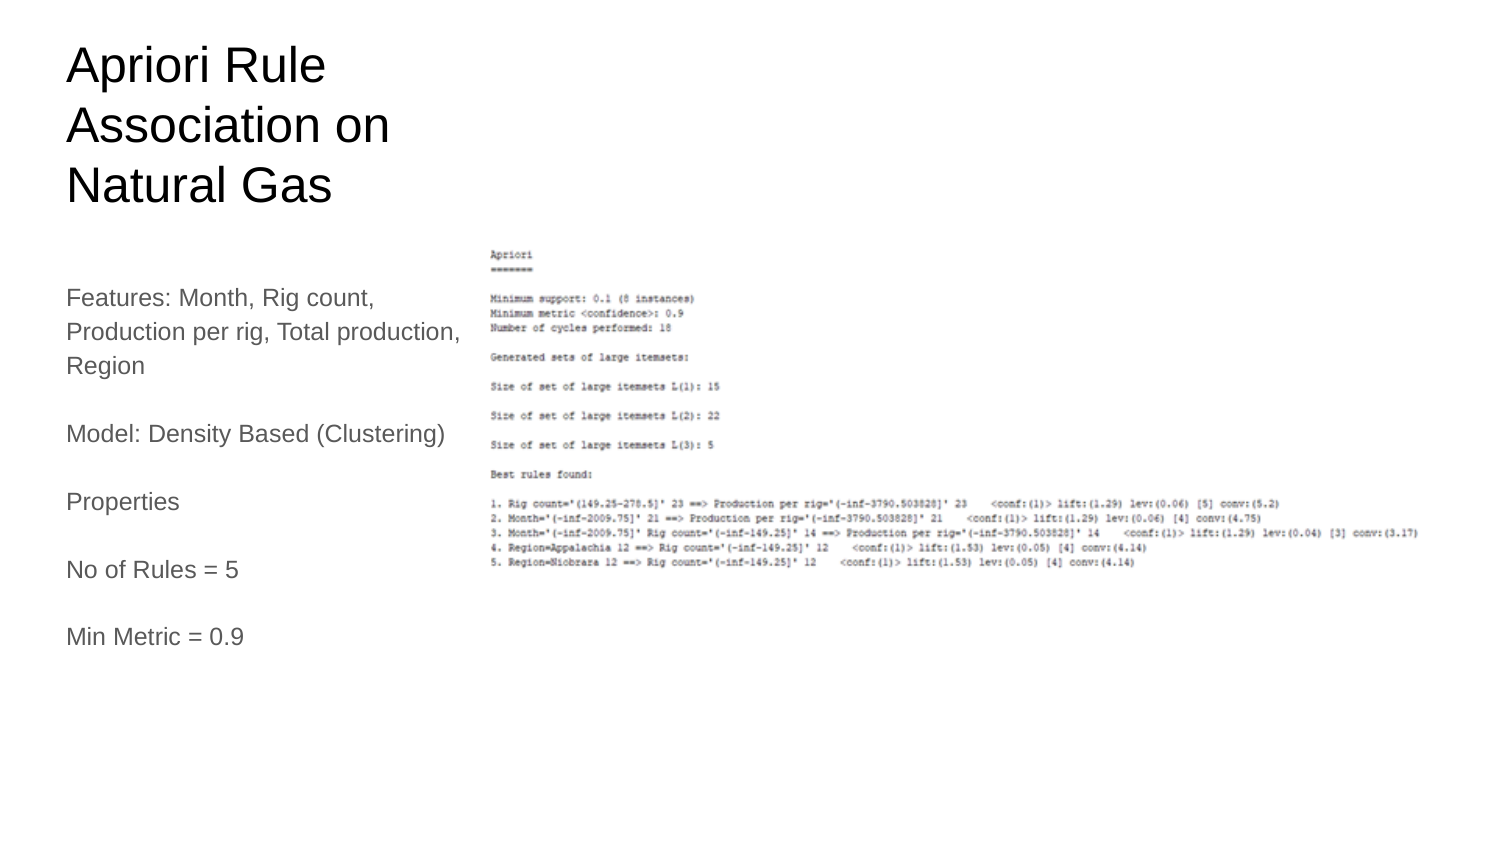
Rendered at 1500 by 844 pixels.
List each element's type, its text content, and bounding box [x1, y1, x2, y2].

list Features: Month, Rig count, Production per rig, Total production, Region Model: Density Based (Clustering) Properties No of Rules = 5 Min Metric = 0.9 [51, 261, 512, 784]
title Apriori Rule Association on Natural Gas [51, 47, 491, 228]
picture [490, 241, 1429, 603]
